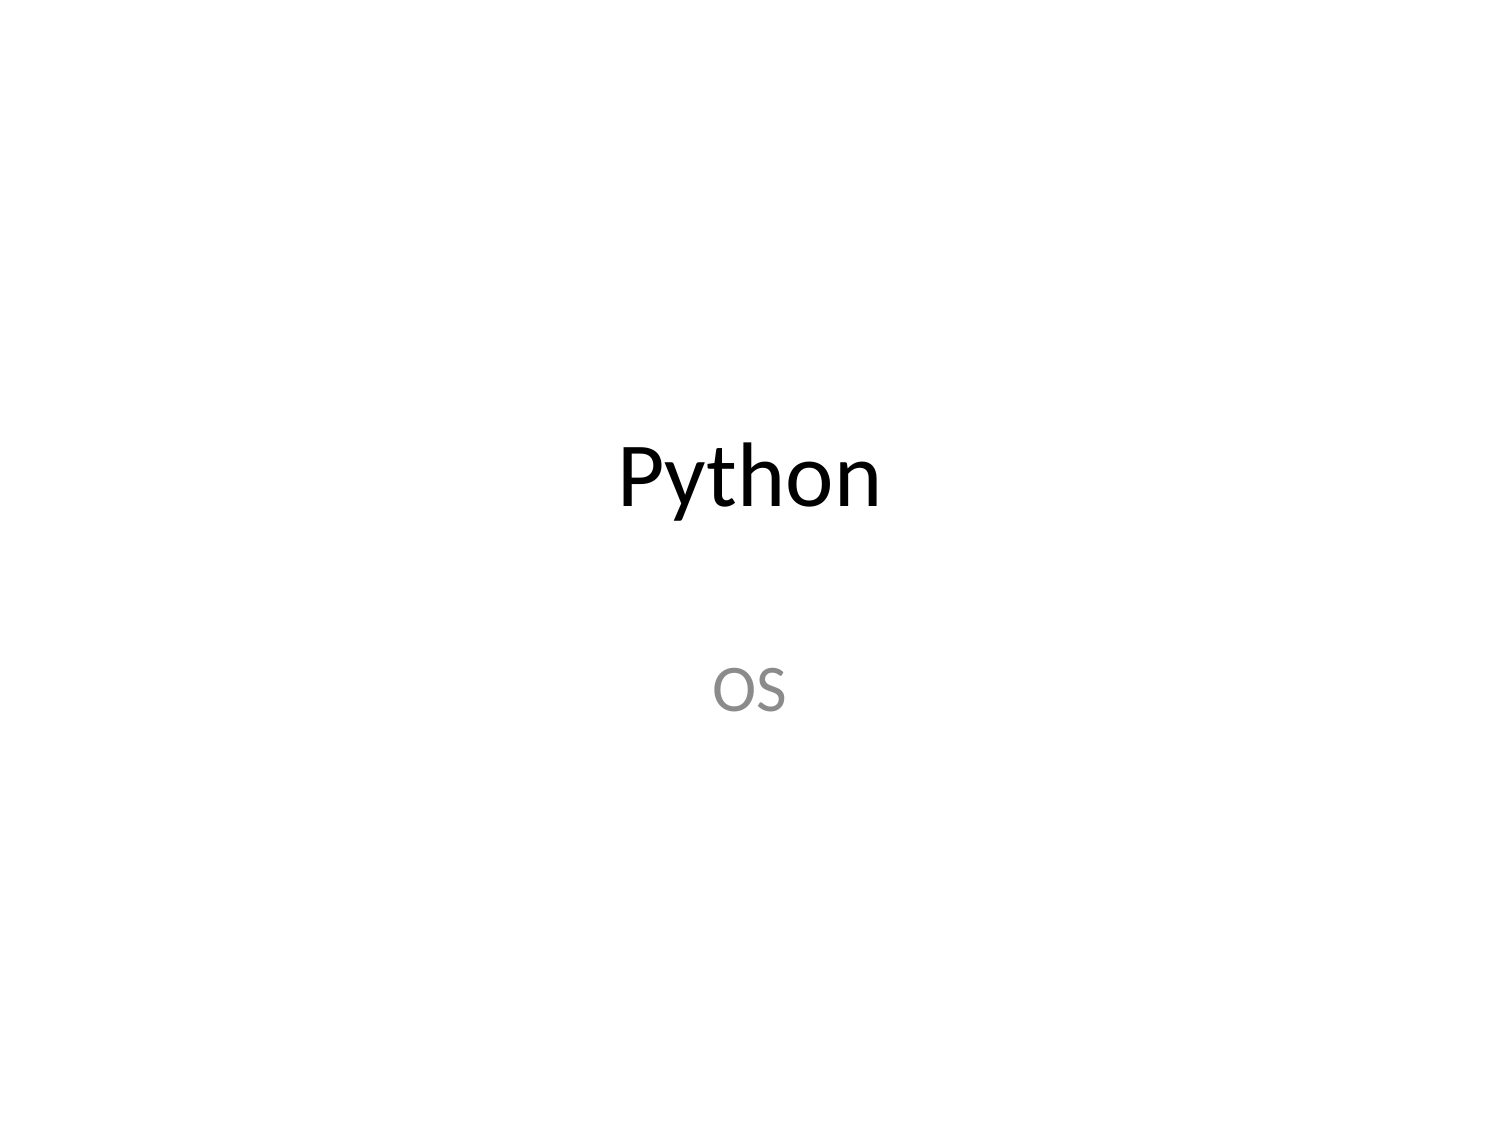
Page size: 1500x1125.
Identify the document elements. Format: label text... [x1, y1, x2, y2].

text_box Python [112, 349, 1388, 591]
text_box OS [224, 637, 1275, 925]
